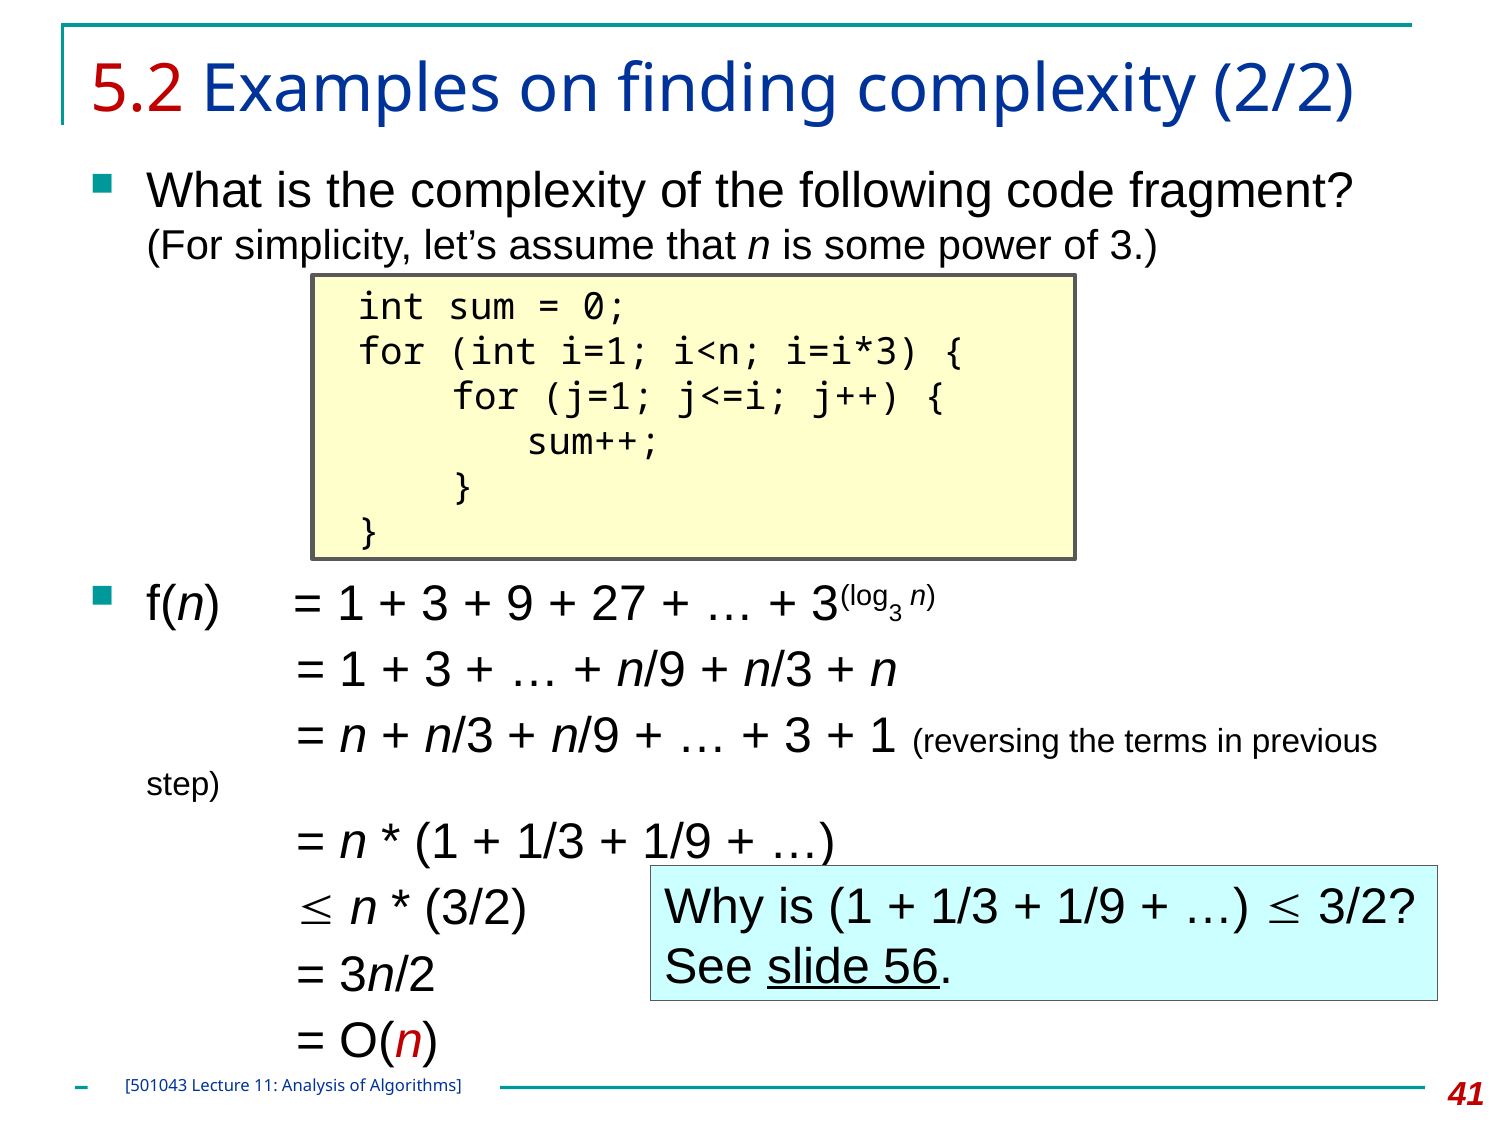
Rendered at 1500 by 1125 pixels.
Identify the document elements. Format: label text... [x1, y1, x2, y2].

text_box Why is (1 + 1/3 + 1/9 + …)  3/2? See slide 56. [650, 865, 1438, 1001]
title 5.2 Examples on finding complexity (2/2) [74, 37, 1476, 168]
list What is the complexity of the following code fragment? (For simplicity, let’s assume that n is some power of 3.) [74, 149, 1463, 275]
text_box f(n) = 1 + 3 + 9 + 27 + … + 3(log3 n) = 1 + 3 + … + n/9 + n/3 + n = n + n/3 + n/9 + … + 3 + 1 (reversing the terms in previous step) = n * (1 + 1/3 + 1/9 + …)  n * (3/2) = 3n/2 = O(n) [75, 562, 1463, 1050]
text_box int sum = 0; for (int i=1; i<n; i=i*3) { for (j=1; j<=i; j++) { sum++; } } [310, 273, 1077, 561]
slide_number 41 [1400, 1065, 1500, 1125]
text_box [501043 Lecture 11: Analysis of Algorithms] [87, 1074, 500, 1100]
